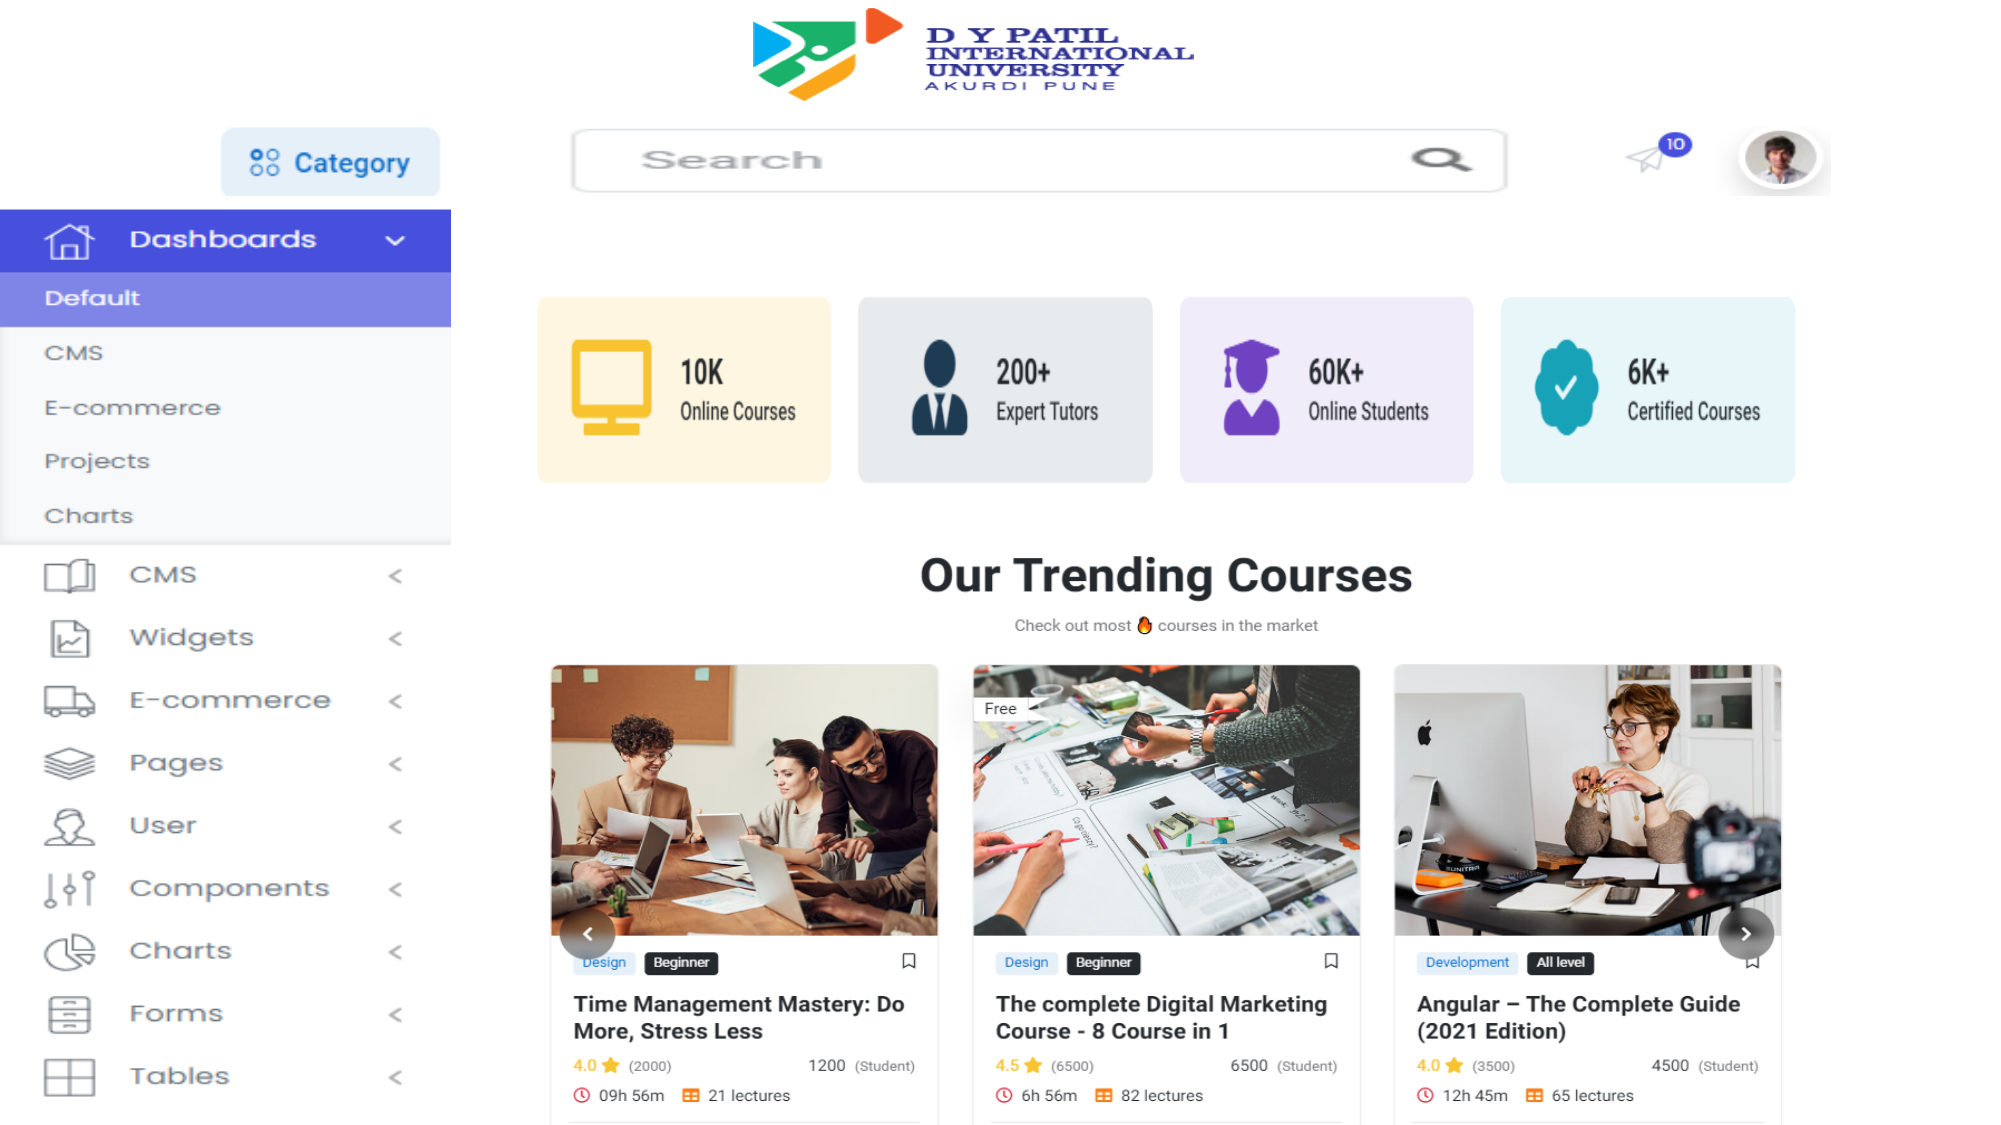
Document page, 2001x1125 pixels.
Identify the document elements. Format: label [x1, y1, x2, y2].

picture [533, 289, 1800, 485]
picture [753, 7, 1194, 103]
picture [1618, 127, 1831, 196]
picture [0, 202, 451, 1125]
picture [533, 554, 1800, 1125]
picture [210, 126, 450, 196]
picture [557, 126, 1521, 196]
